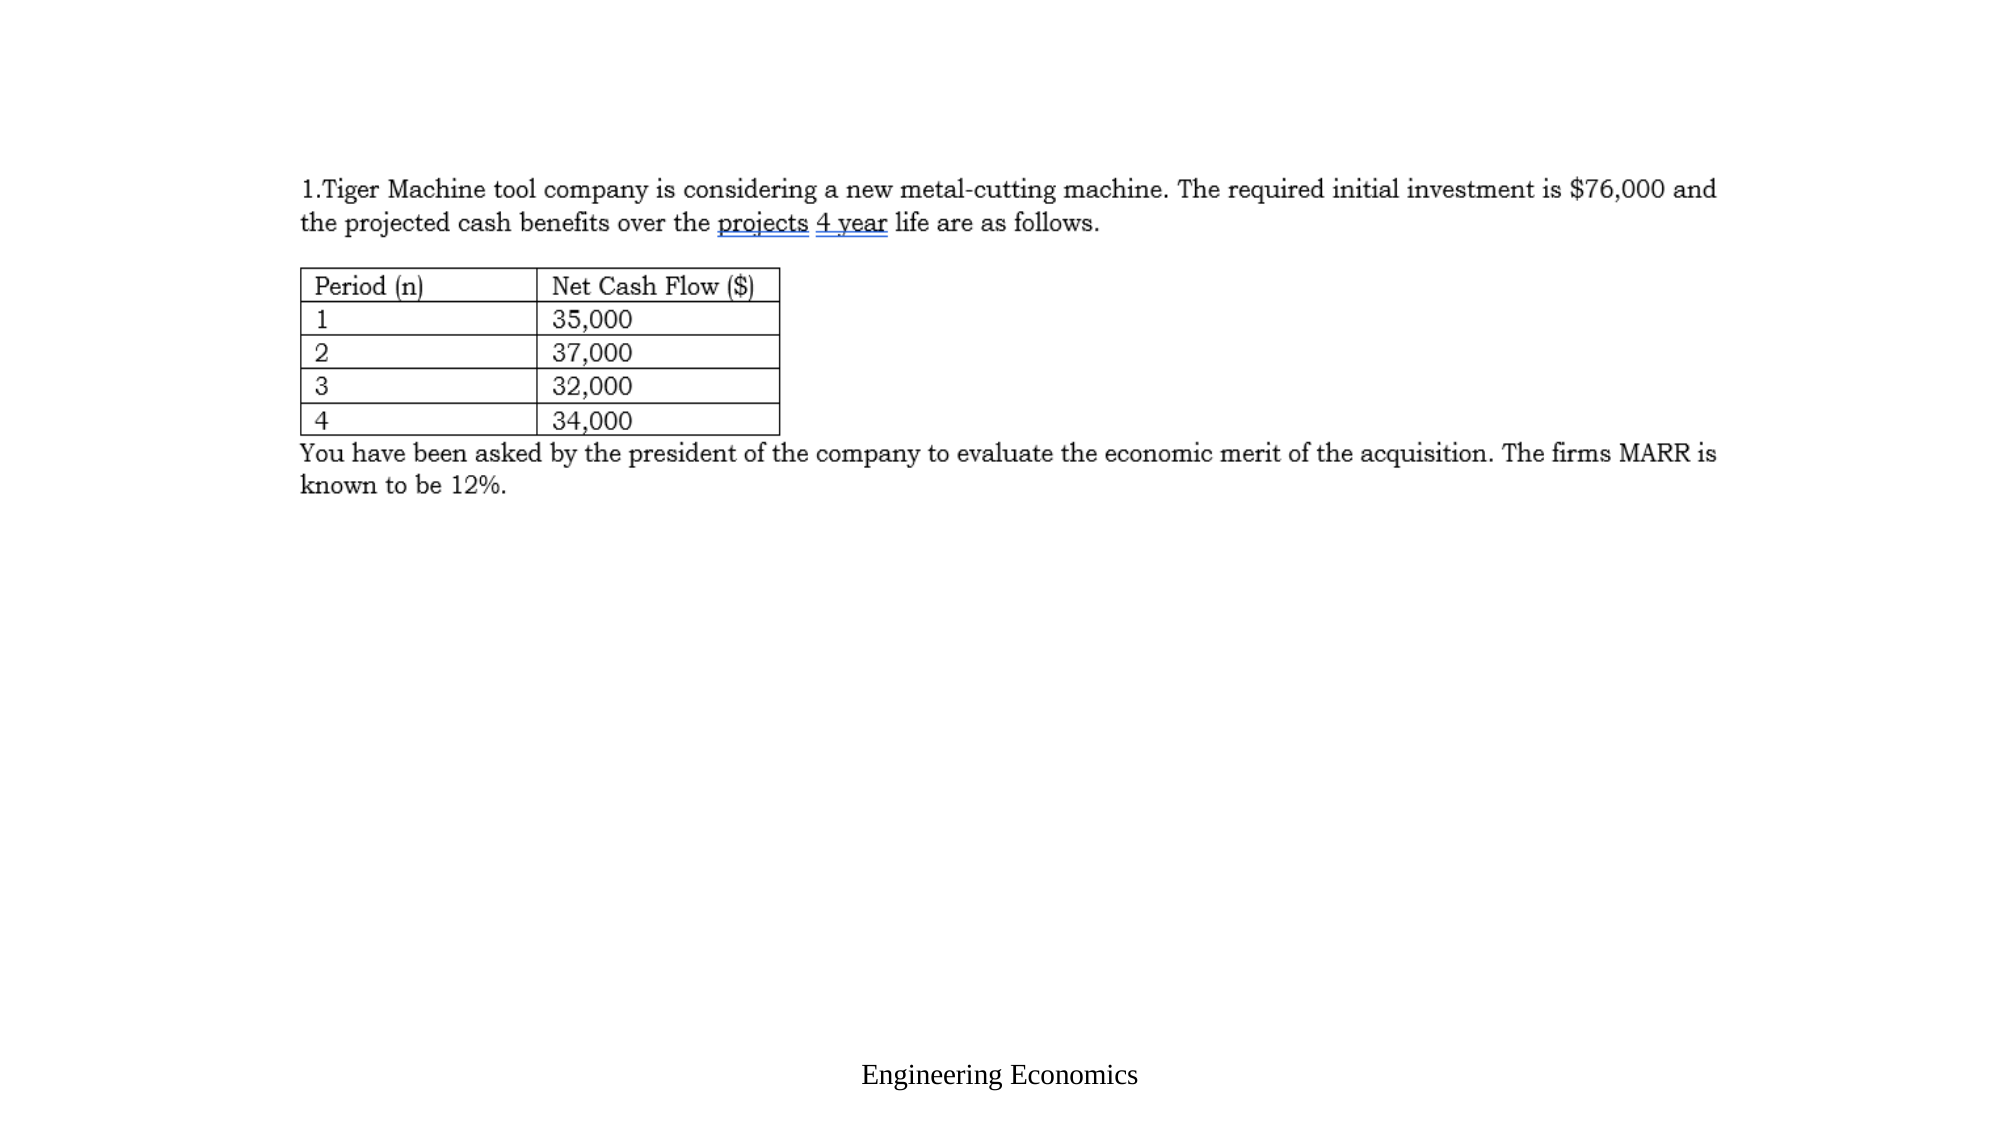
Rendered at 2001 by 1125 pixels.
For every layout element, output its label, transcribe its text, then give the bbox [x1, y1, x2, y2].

footer Engineering Economics [662, 1042, 1338, 1103]
picture [277, 160, 1751, 519]
